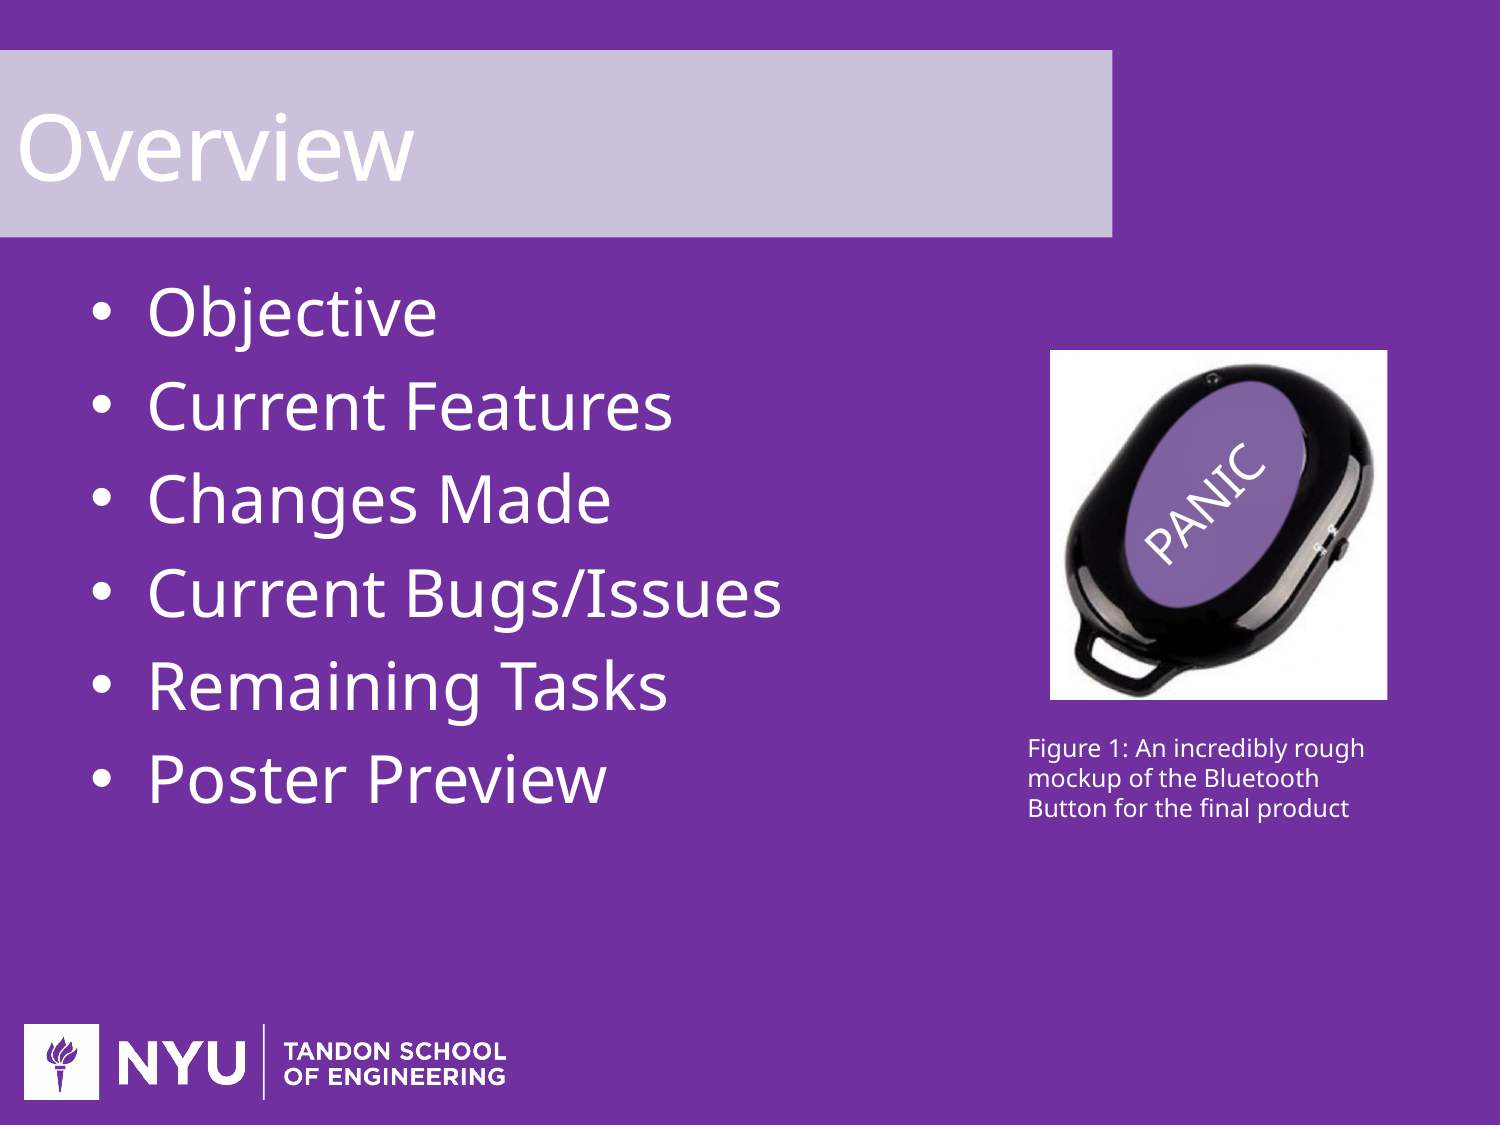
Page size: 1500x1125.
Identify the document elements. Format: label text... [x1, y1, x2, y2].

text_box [1049, 349, 1388, 701]
picture [24, 1024, 506, 1101]
text_box Figure 1: An incredibly rough mockup of the Bluetooth Button for the final product [1012, 725, 1413, 830]
title Overview [0, 50, 1113, 238]
list Objective Current Features Changes Made Current Bugs/Issues Remaining Tasks Poster Preview [75, 262, 1425, 1005]
